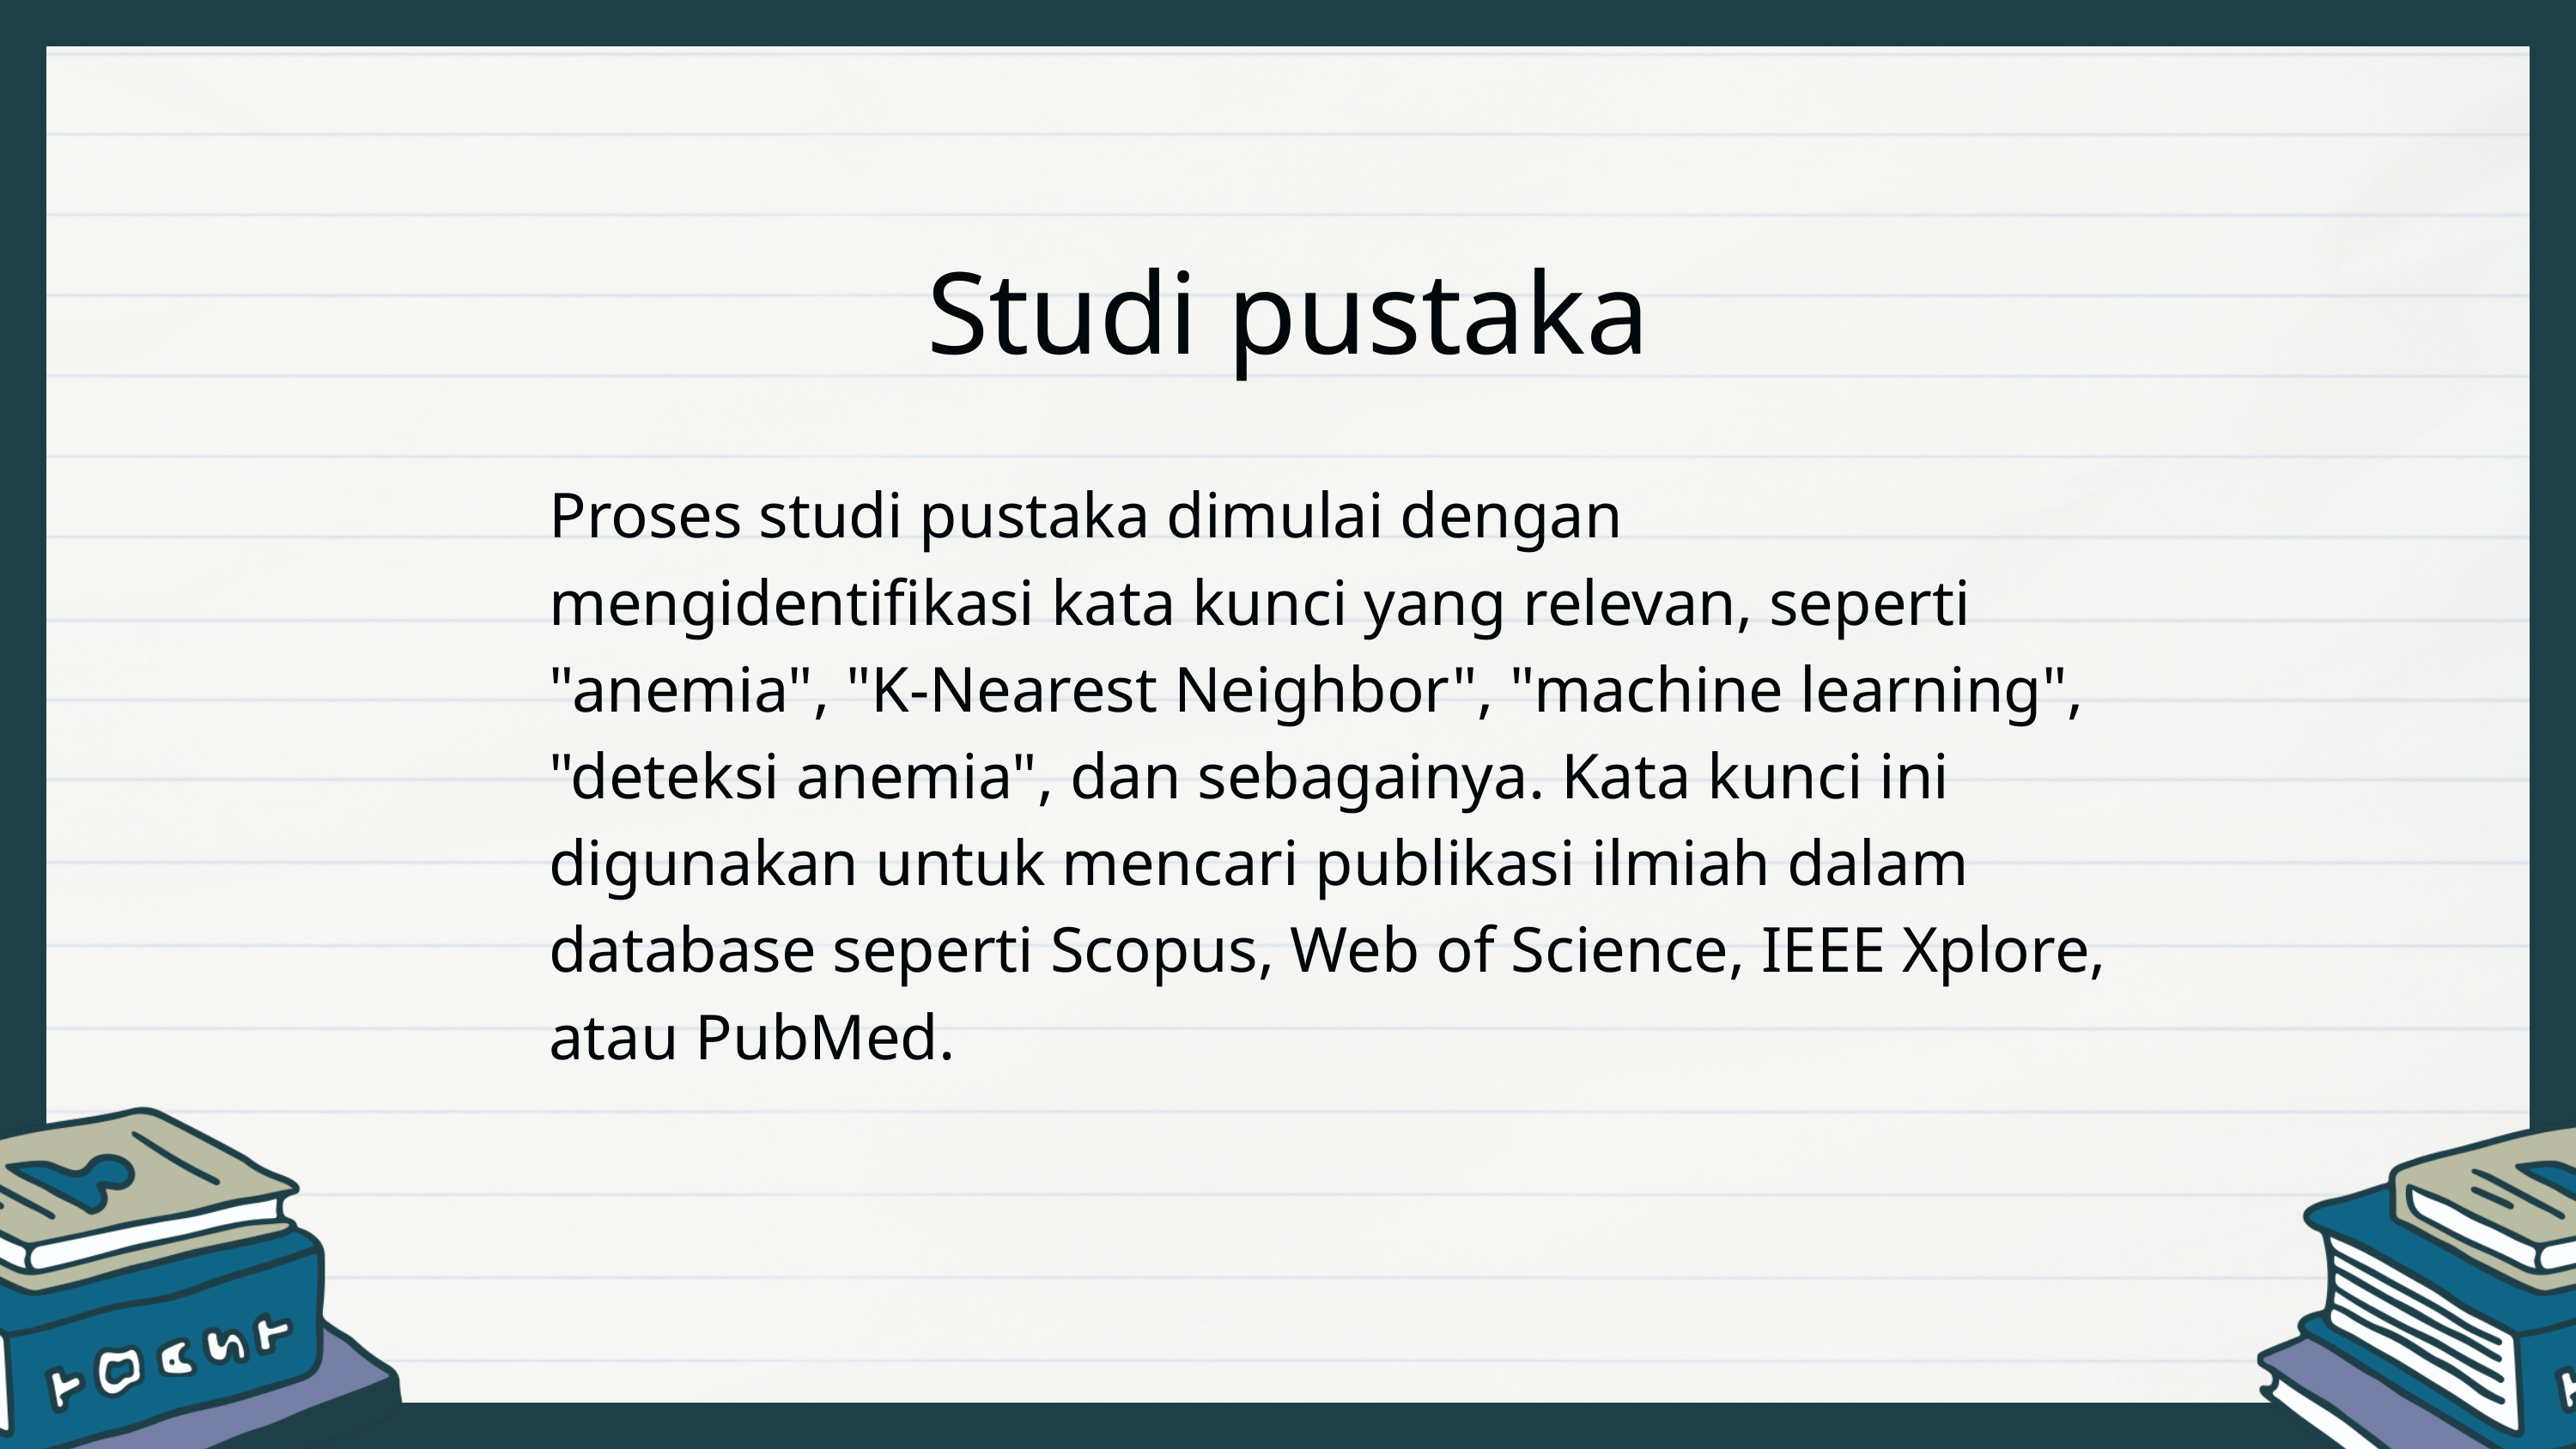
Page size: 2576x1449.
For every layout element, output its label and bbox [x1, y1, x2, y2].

text_box [0, 0, 2576, 1449]
